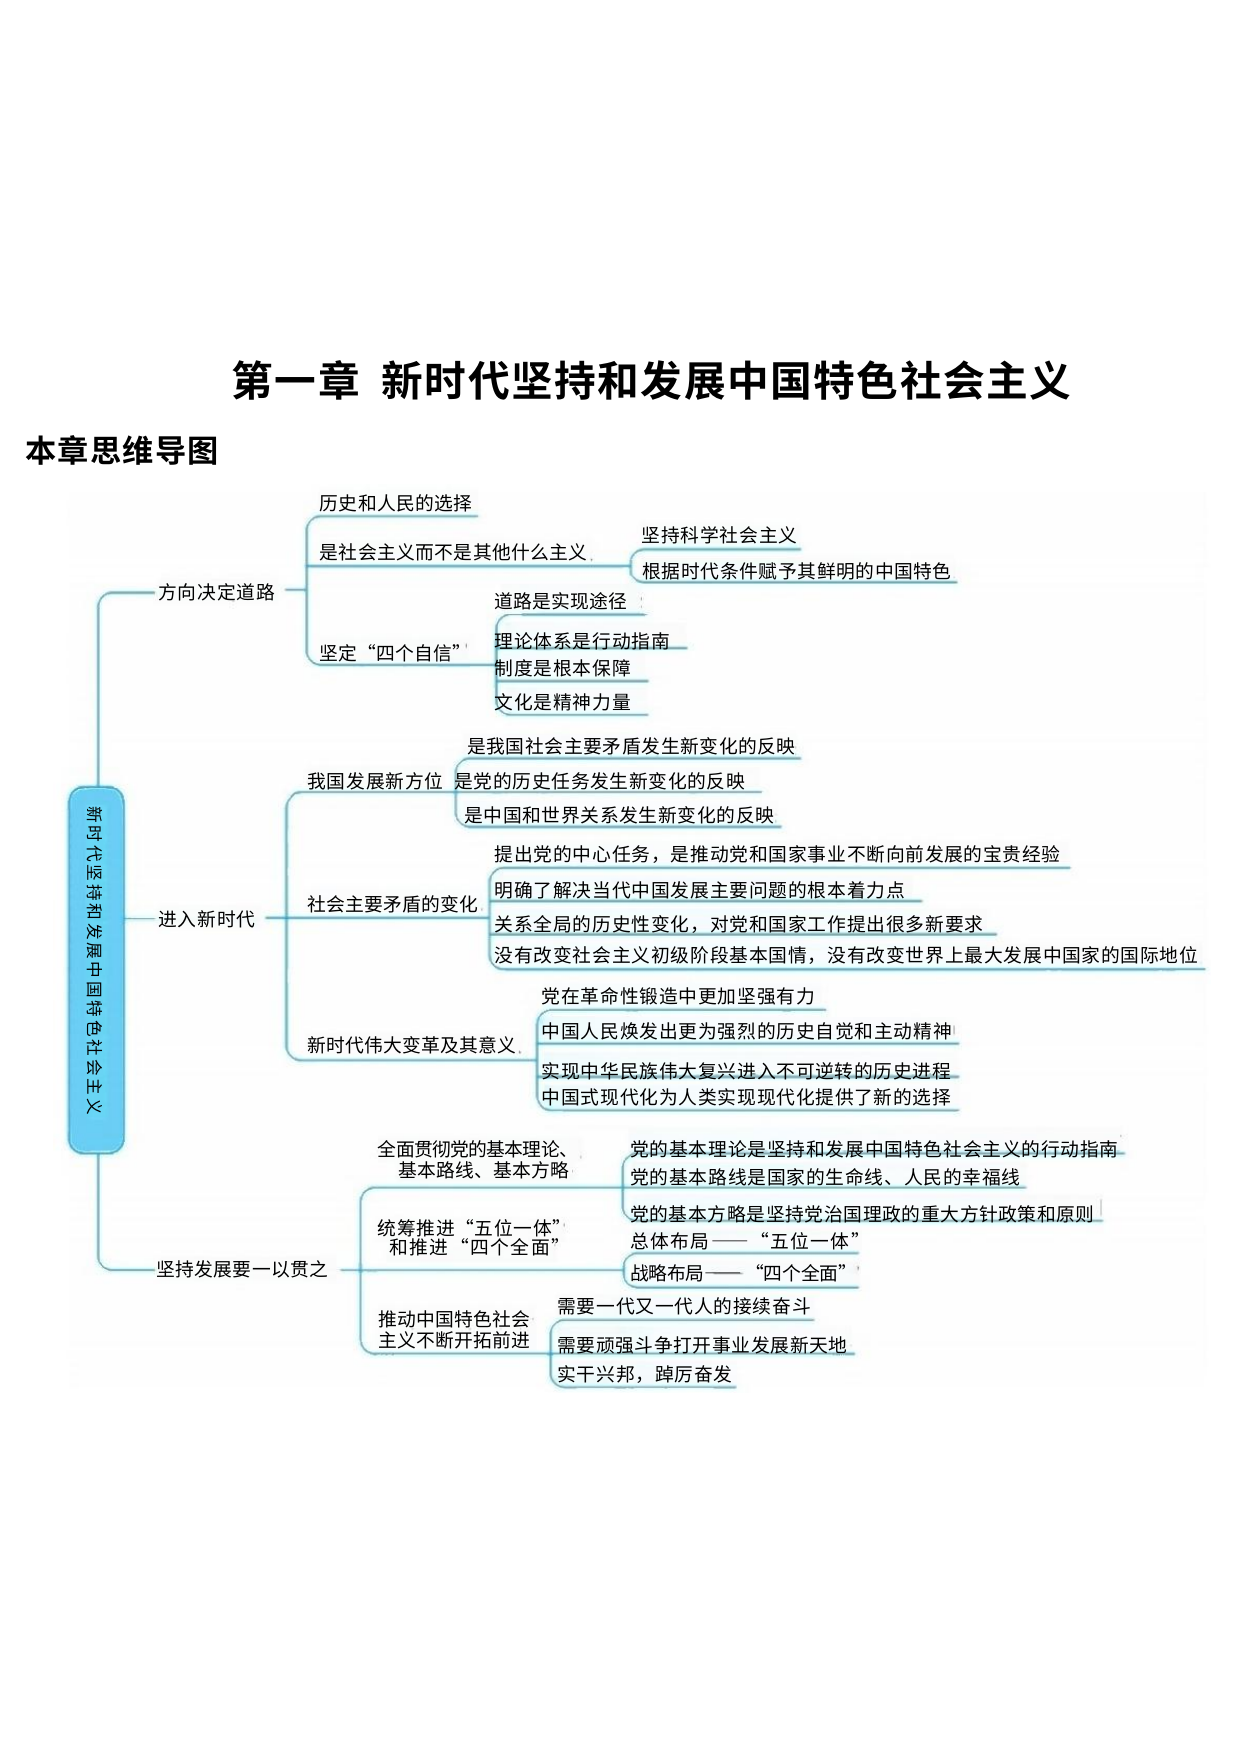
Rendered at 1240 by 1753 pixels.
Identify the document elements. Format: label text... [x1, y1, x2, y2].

text_box 第一章 新时代坚持和发展中国特色社会主义 本章思维导图 [23, 354, 1072, 473]
picture [53, 484, 1211, 1393]
